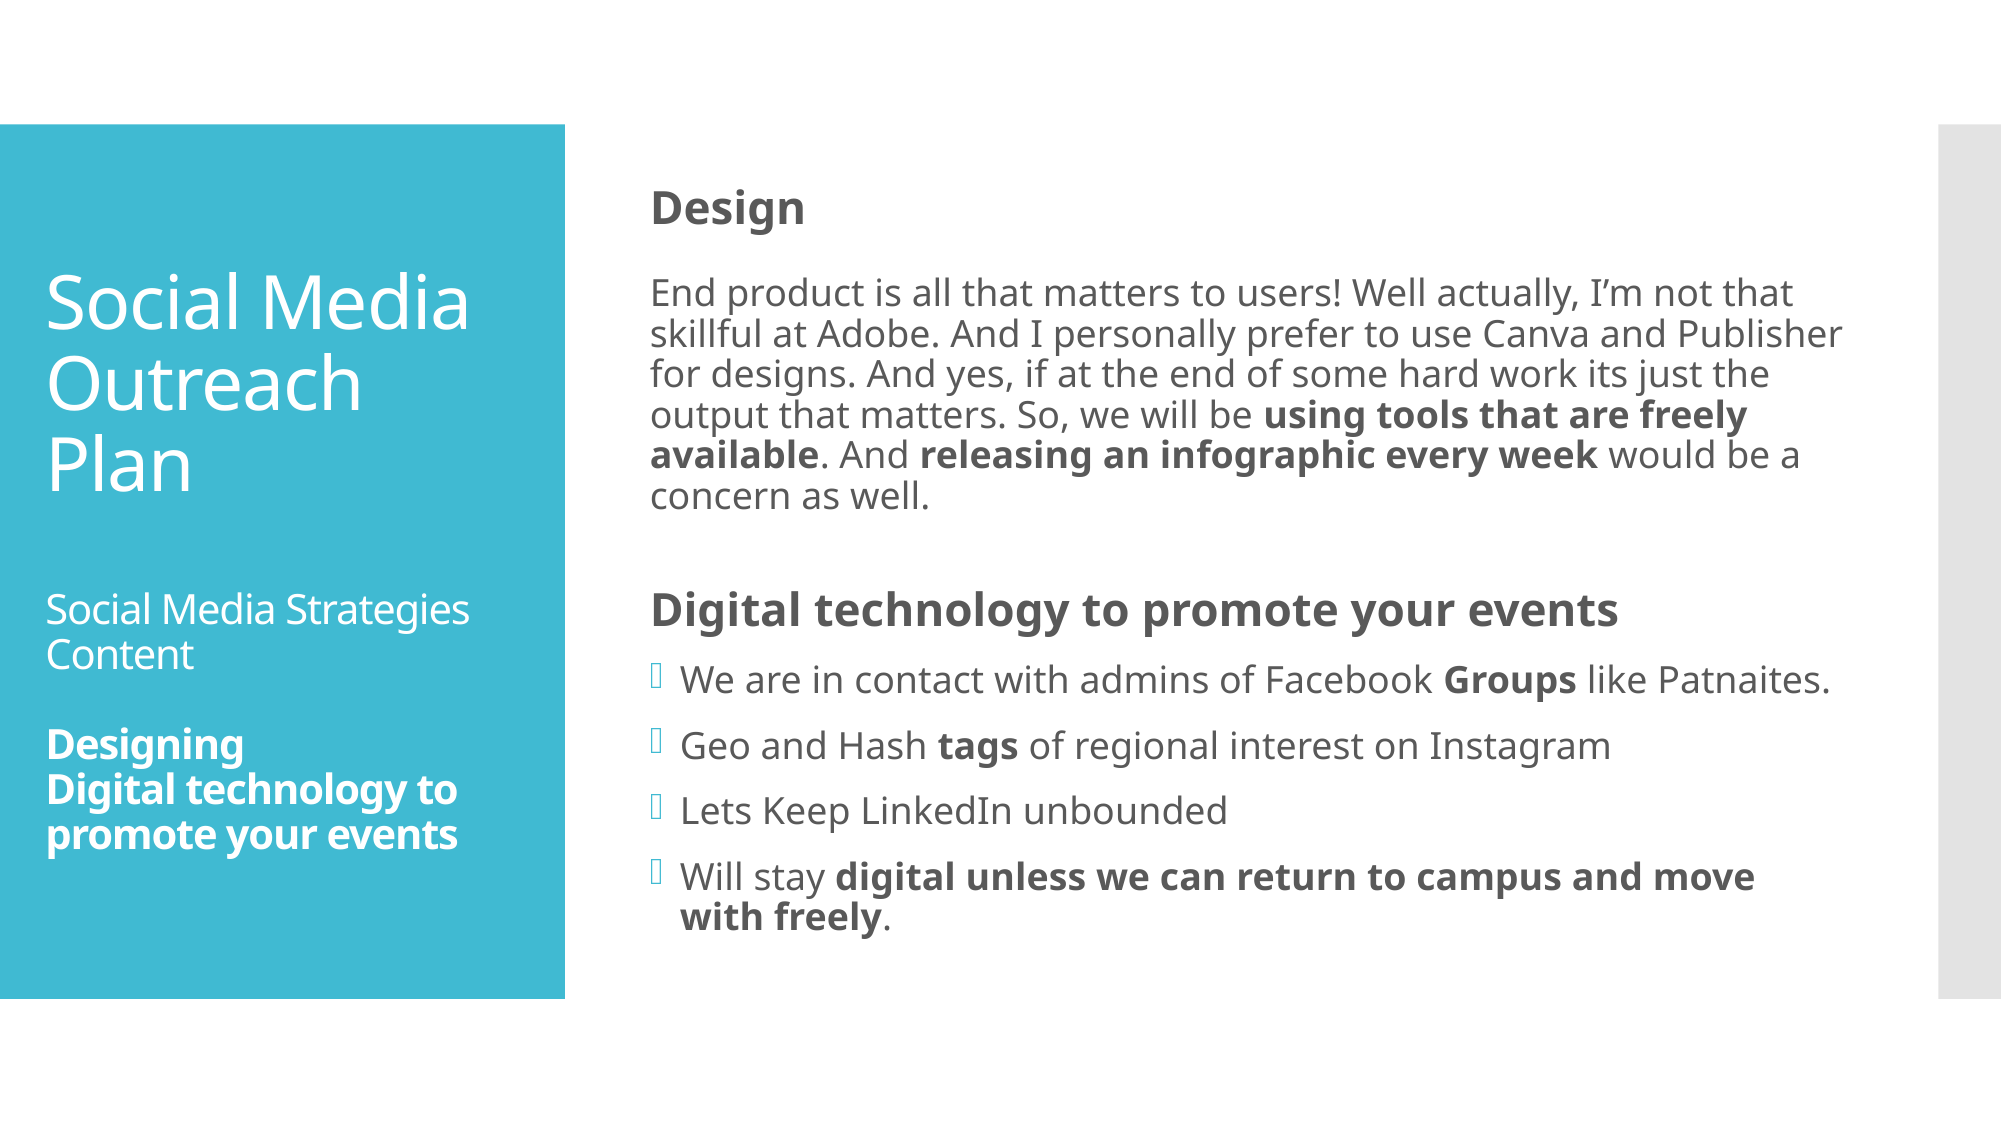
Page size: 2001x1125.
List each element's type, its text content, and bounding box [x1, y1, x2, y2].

title Social Media Outreach Plan Social Media Strategies Content Designing Digital technology to promote your events [30, 184, 539, 940]
list Design End product is all that matters to users! Well actually, I’m not that skillful at Adobe. And I personally prefer to use Canva and Publisher for designs. And yes, if at the end of some hard work its just the output that matters. So, we will be using tools that are freely available. And releasing an infographic every week would be a concern as well. Digital technology to promote your events We are in contact with admins of Facebook Groups like Patnaites. Geo and Hash tags of regional interest on Instagram Lets Keep LinkedIn unbounded Will stay digital unless we can return to campus and move with freely. [634, 141, 1863, 982]
